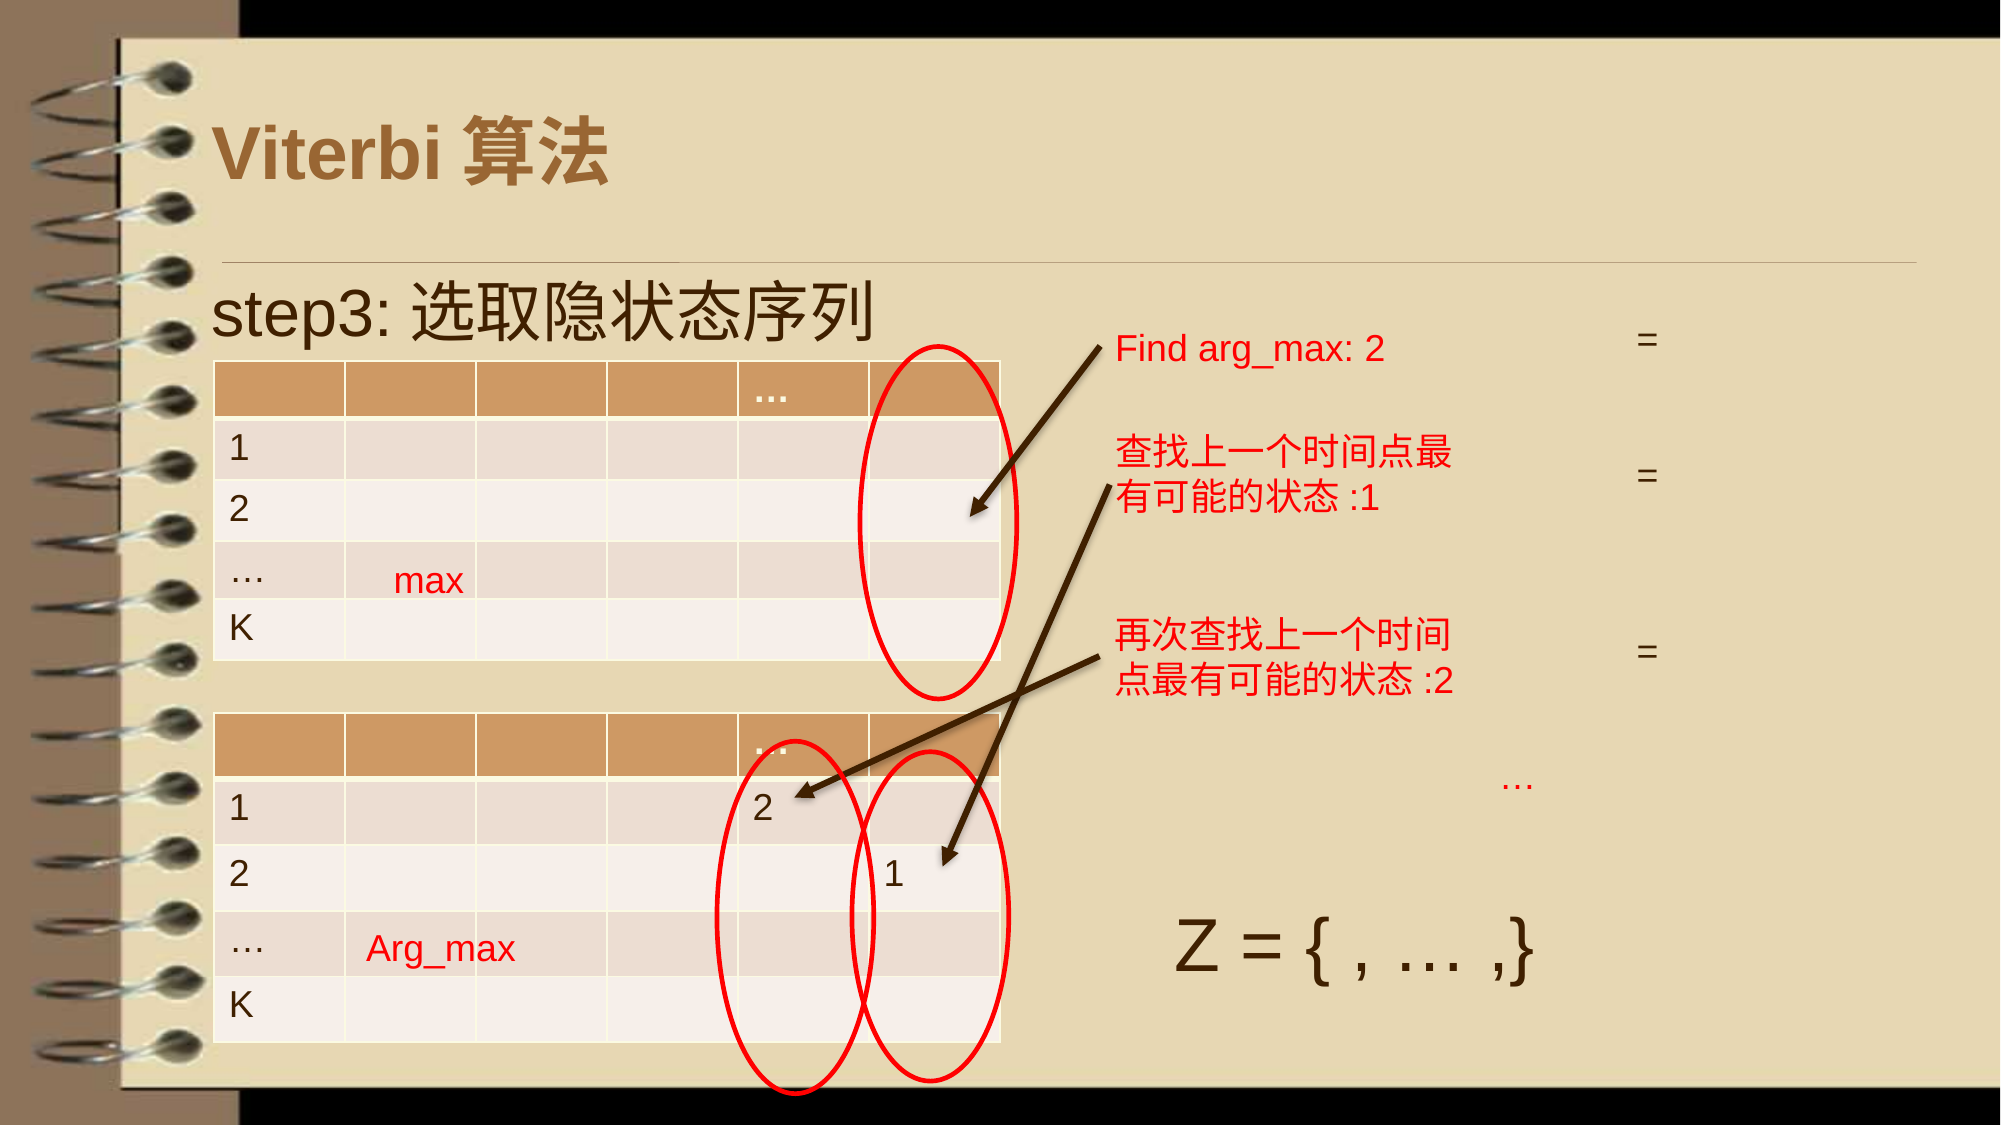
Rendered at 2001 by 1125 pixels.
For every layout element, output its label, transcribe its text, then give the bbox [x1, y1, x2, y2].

text_box 再次查找上一个时间点最有可能的状态:2 [1116, 603, 1492, 709]
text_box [794, 656, 1100, 798]
text_box [714, 739, 876, 1096]
text_box [864, 807, 1011, 1084]
title Viterbi算法 [196, 66, 1901, 234]
text_box … [1321, 744, 1714, 805]
list step3:选取隐状态序列 [196, 262, 925, 374]
text_box Find arg_max: 2 [1100, 316, 1407, 376]
text_box 查找上一个时间点最有可能的状态:1 [1105, 420, 1493, 526]
text_box [857, 344, 964, 655]
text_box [969, 346, 1101, 482]
picture [0, 0, 2001, 1125]
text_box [942, 484, 1110, 867]
